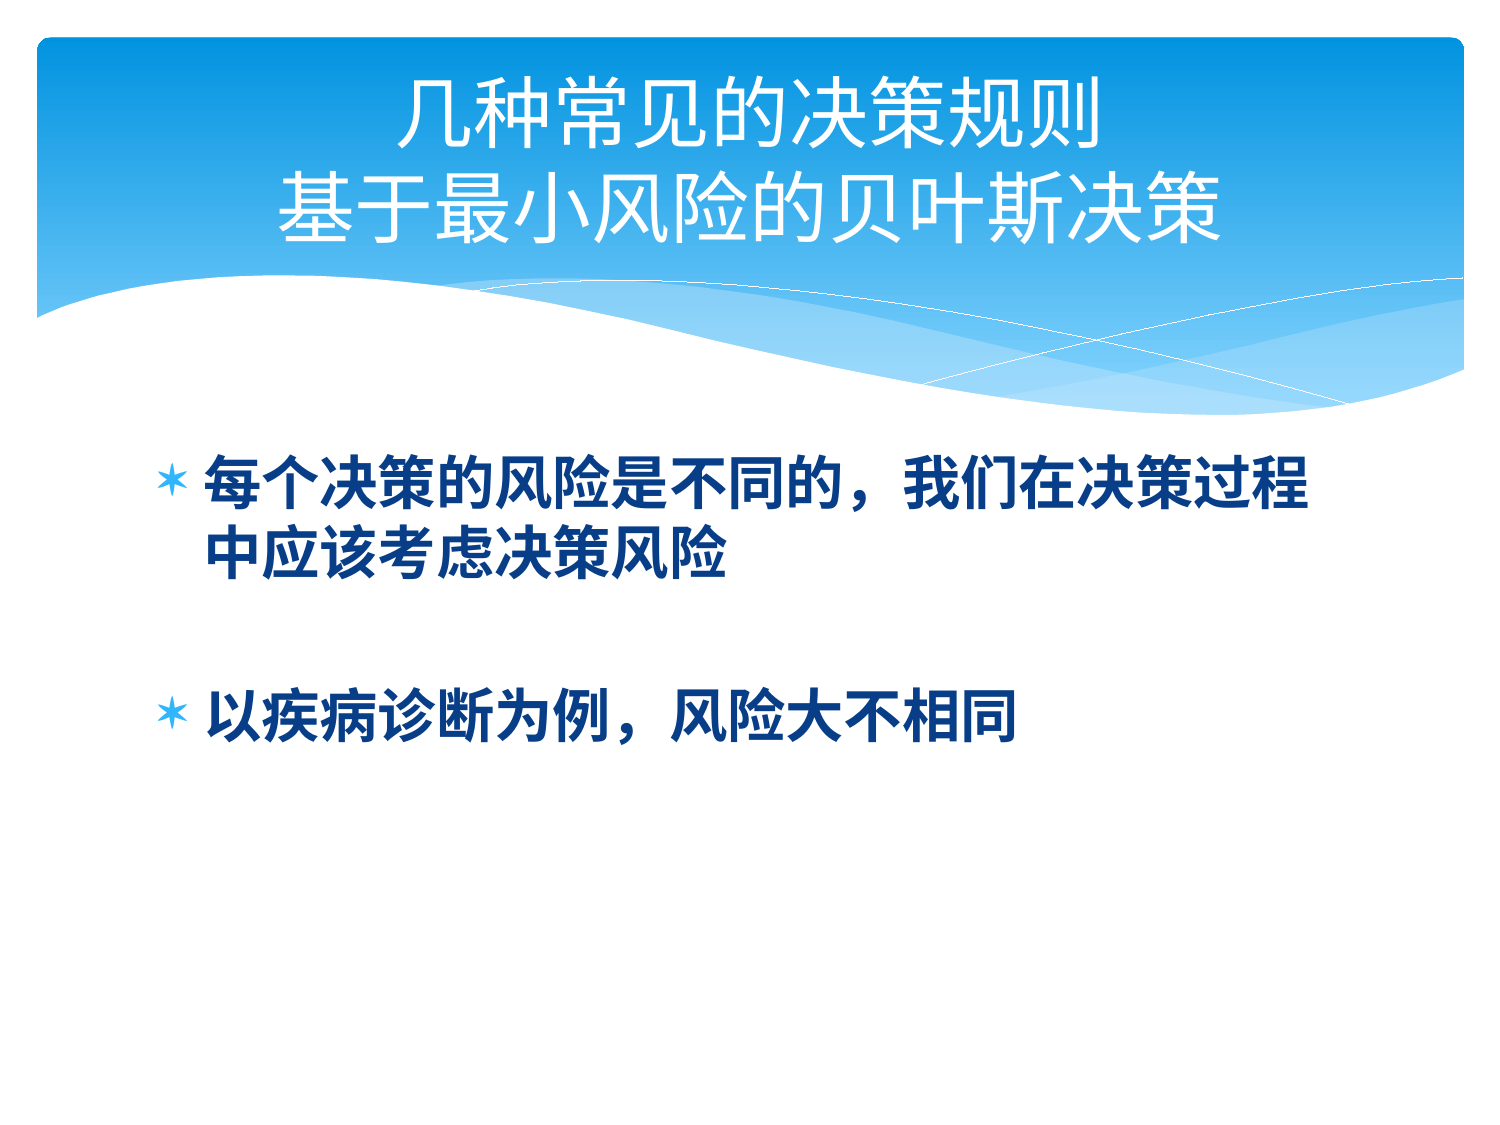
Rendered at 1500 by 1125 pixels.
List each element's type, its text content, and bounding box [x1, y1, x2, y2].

title 几种常见的决策规则 基于最小风险的贝叶斯决策 [75, 55, 1425, 261]
list 每个决策的风险是不同的，我们在决策过程中应该考虑决策风险 以疾病诊断为例，风险大不相同 [143, 438, 1359, 1005]
